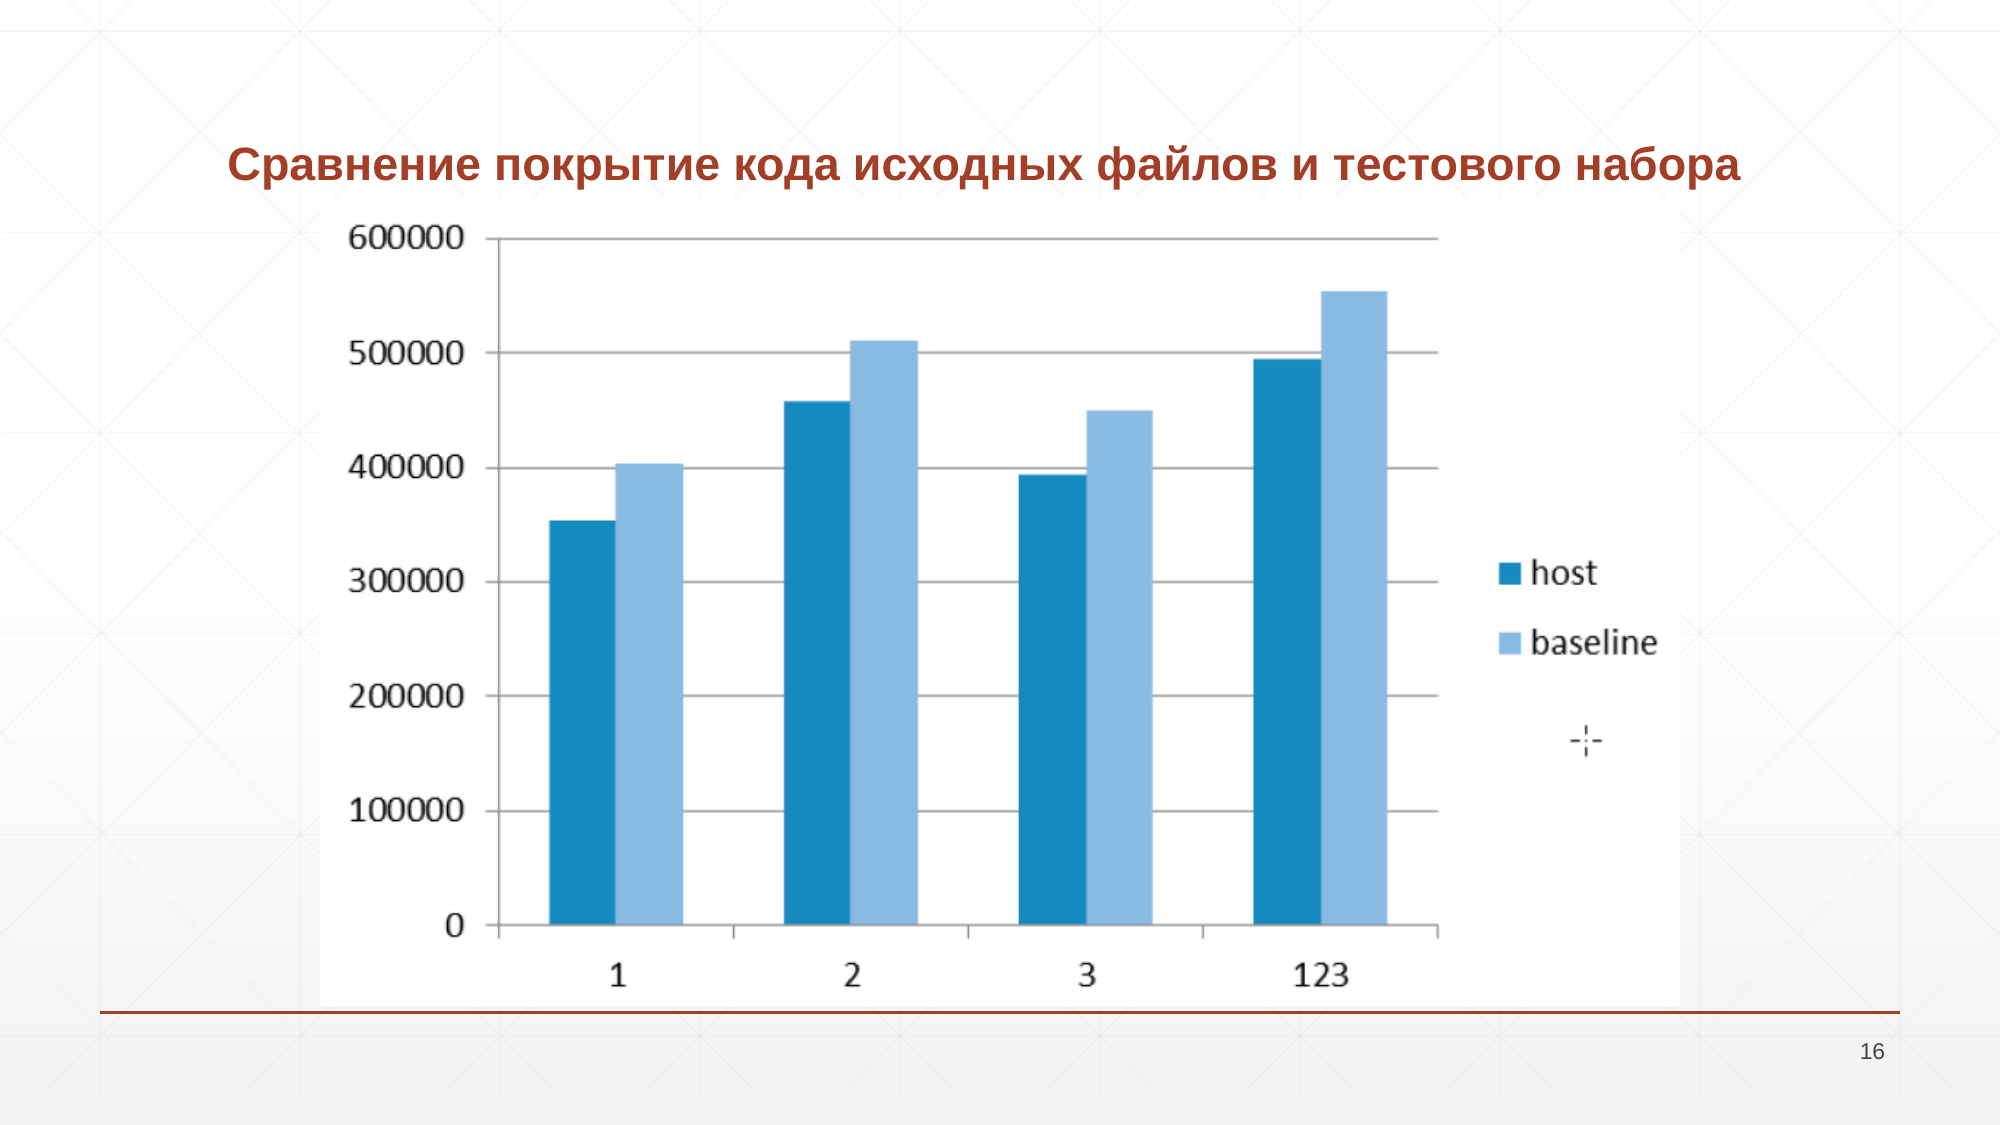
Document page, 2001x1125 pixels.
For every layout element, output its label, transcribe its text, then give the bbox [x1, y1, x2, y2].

slide_number 16 [1749, 1031, 1901, 1069]
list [320, 198, 1680, 1007]
title Сравнение покрытие кода исходных файлов и тестового набора [212, 82, 1788, 199]
